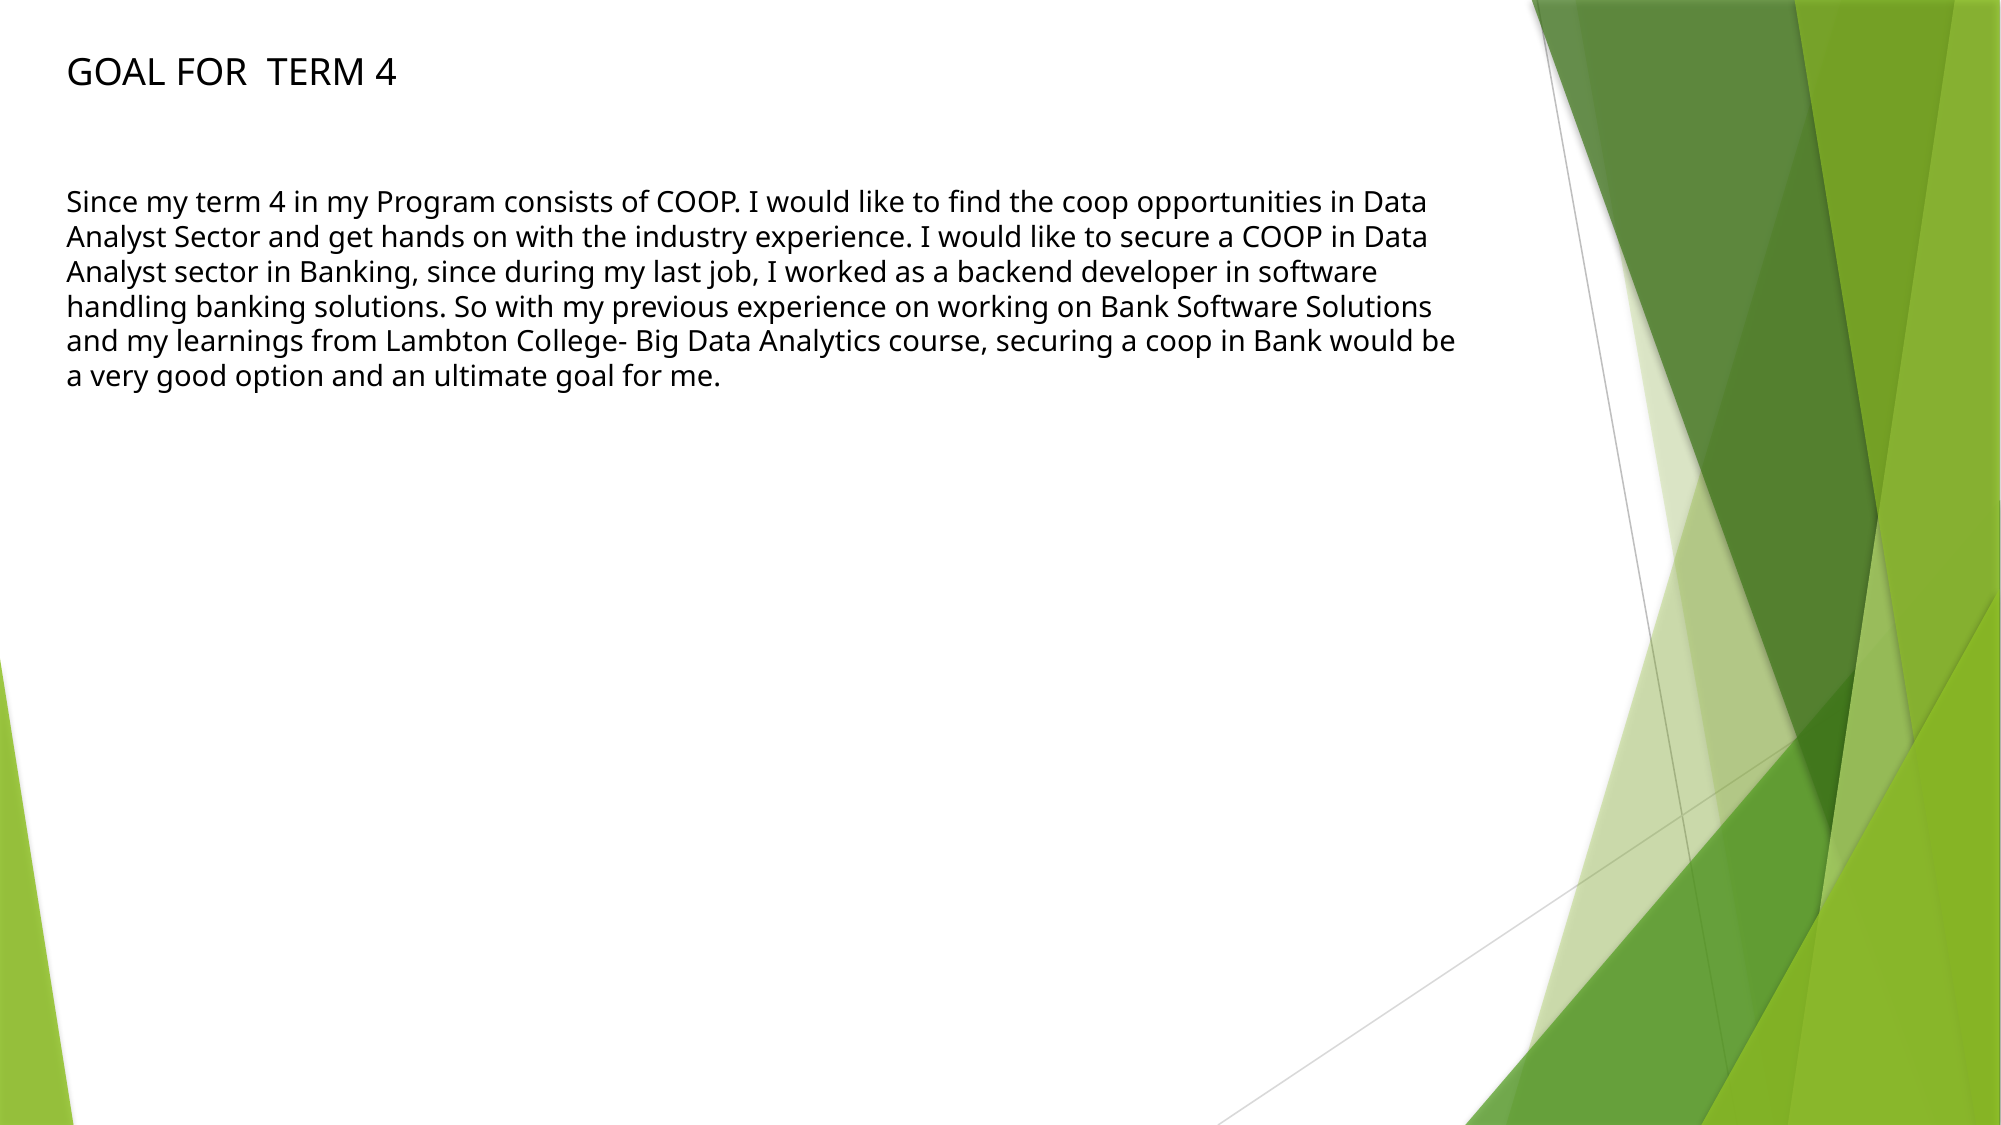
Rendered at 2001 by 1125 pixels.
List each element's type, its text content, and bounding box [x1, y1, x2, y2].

text_box GOAL FOR TERM 4 Since my term 4 in my Program consists of COOP. I would like to find the coop opportunities in Data Analyst Sector and get hands on with the industry experience. I would like to secure a COOP in Data Analyst sector in Banking, since during my last job, I worked as a backend developer in software handling banking solutions. So with my previous experience on working on Bank Software Solutions and my learnings from Lambton College- Big Data Analytics course, securing a coop in Bank would be a very good option and an ultimate goal for me. [51, 40, 1477, 436]
